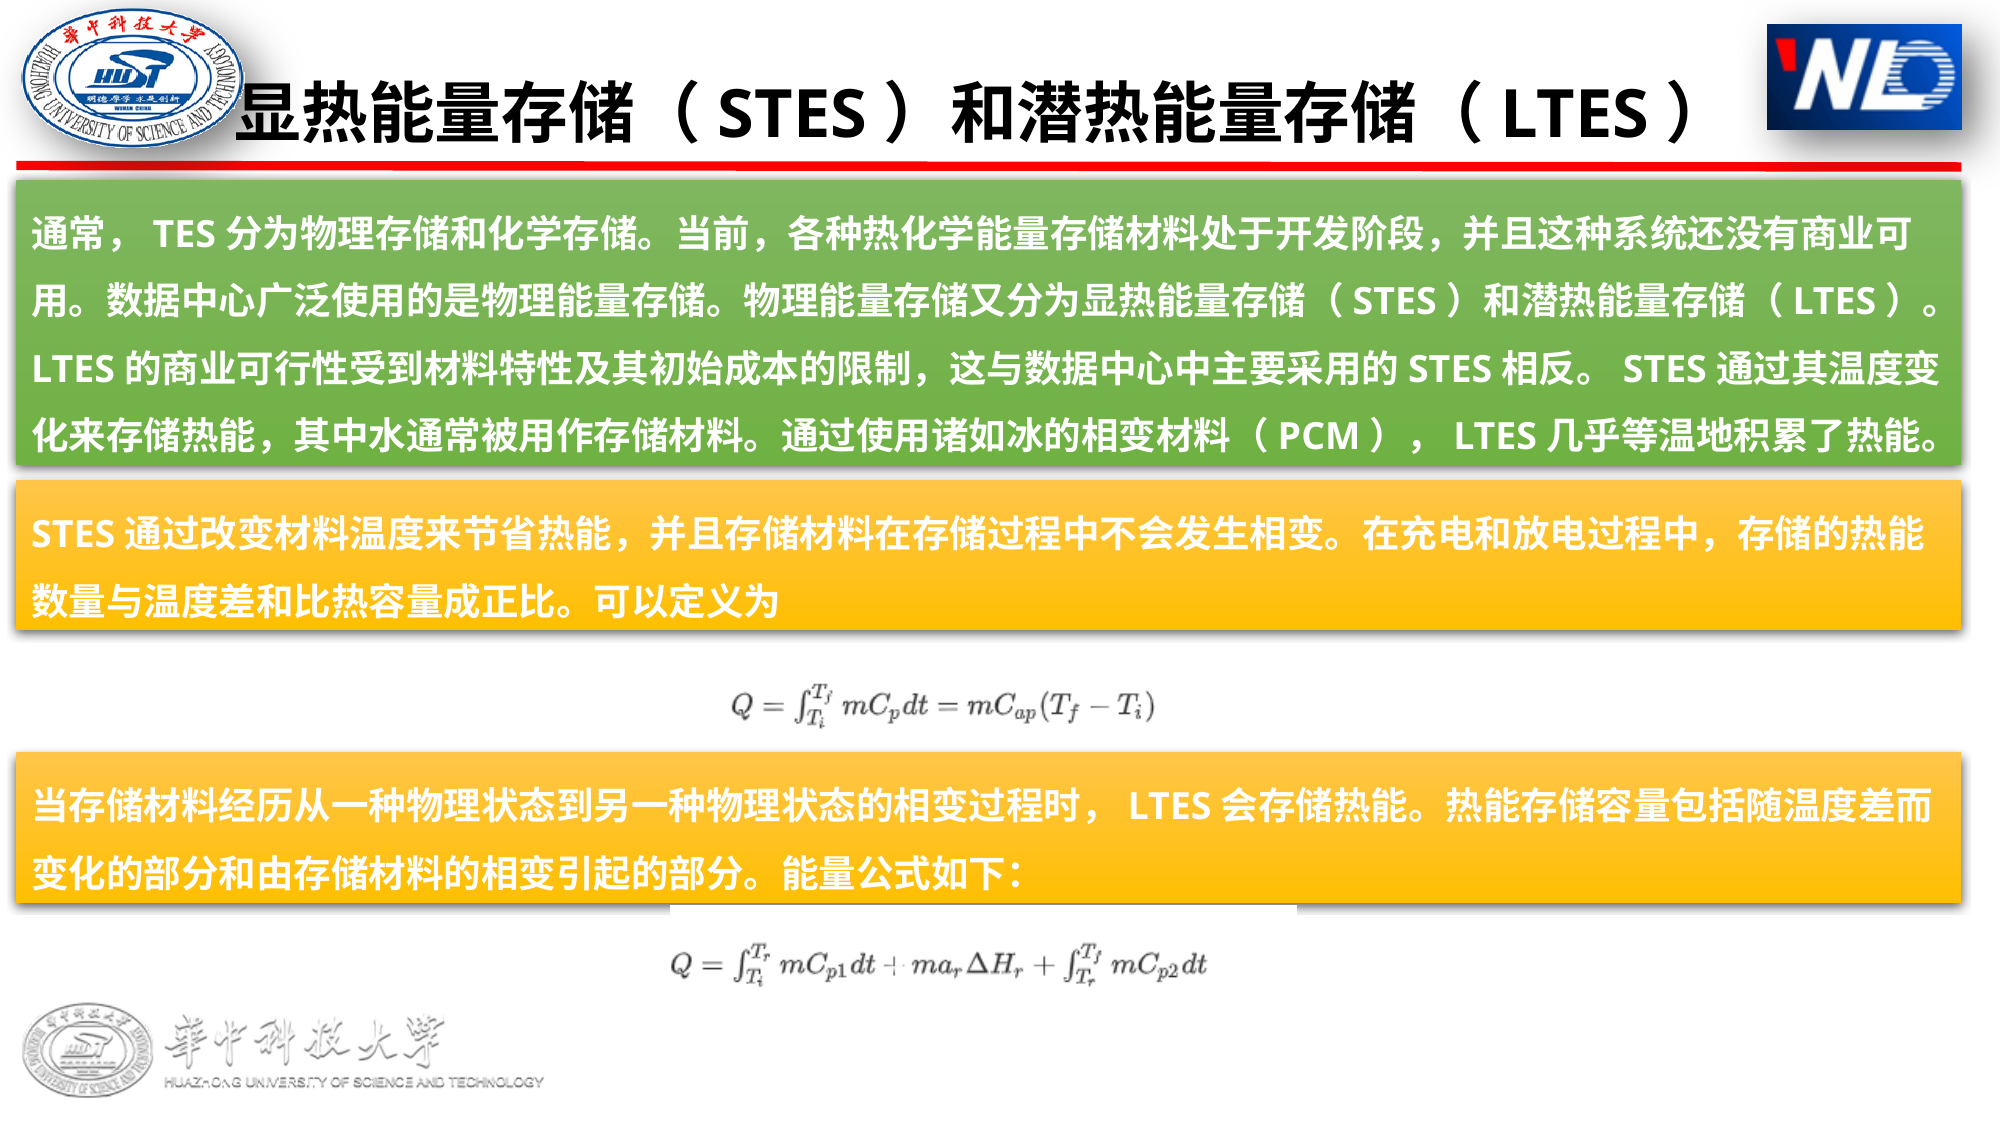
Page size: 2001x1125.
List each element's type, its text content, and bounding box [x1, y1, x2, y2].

picture [670, 905, 1297, 1017]
text_box 当存储材料经历从一种物理状态到另一种物理状态的相变过程时，LTES会存储热能。热能存储容量包括随温度差而变化的部分和由存储材料的相变引起的部分。能量公式如下： [16, 752, 1962, 903]
picture [1767, 24, 1962, 130]
picture [16, 992, 581, 1107]
text_box STES通过改变材料温度来节省热能，并且存储材料在存储过程中不会发生相变。在充电和放电过程中，存储的热能数量与温度差和比热容量成正比。可以定义为 [16, 480, 1962, 630]
text_box 通常，TES分为物理存储和化学存储。当前，各种热化学能量存储材料处于开发阶段，并且这种系统还没有商业可用。数据中心广泛使用的是物理能量存储。物理能量存储又分为显热能量存储（STES）和潜热能量存储（LTES）。LTES的商业可行性受到材料特性及其初始成本的限制，这与数据中心中主要采用的STES相反。STES通过其温度变化来存储热能，其中水通常被用作存储材料。通过使用诸如冰的相变材料（PCM），LTES几乎等温地积累了热能。 [16, 179, 1962, 465]
picture [16, 2, 253, 153]
picture [723, 643, 1188, 762]
text_box 显热能量存储（STES）和潜热能量存储（LTES） [219, 63, 1748, 158]
